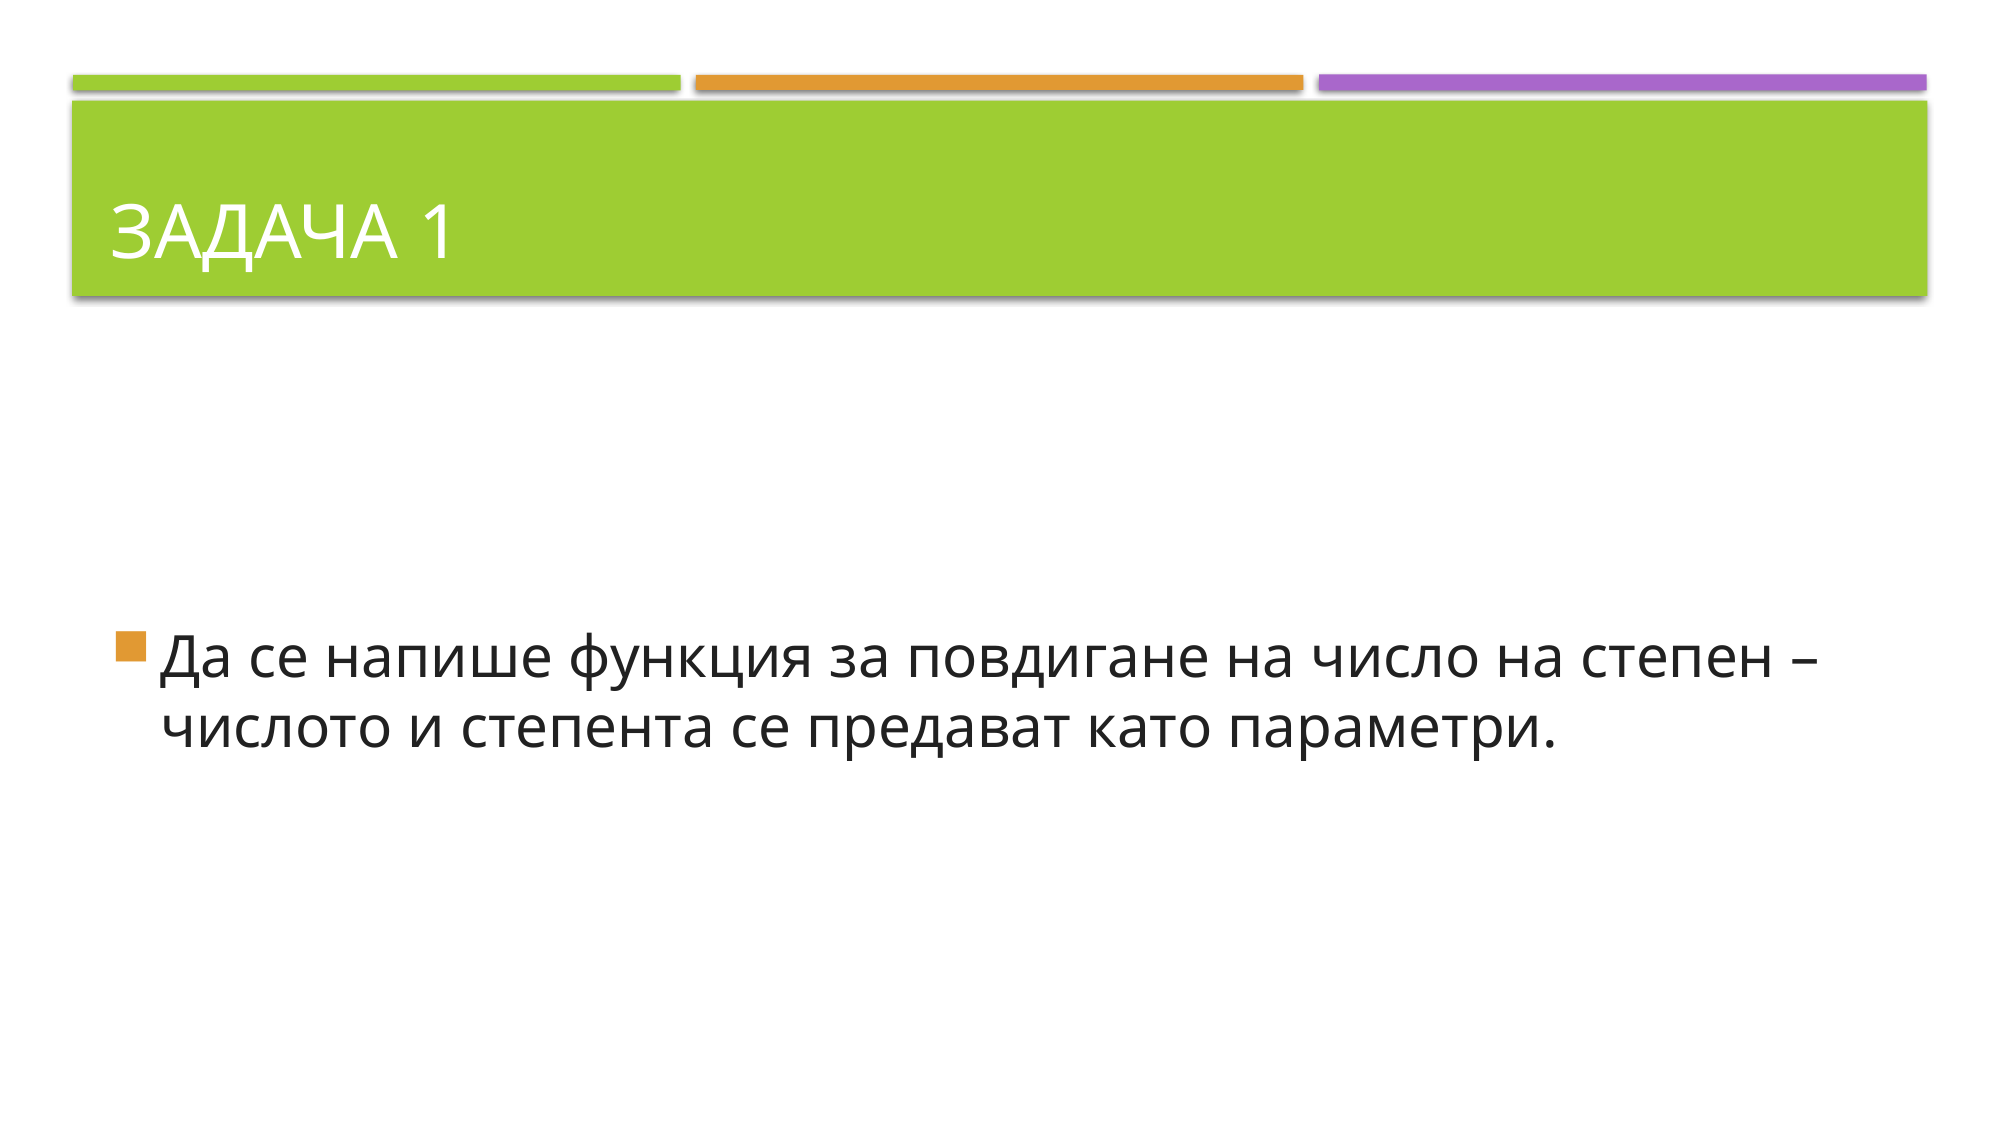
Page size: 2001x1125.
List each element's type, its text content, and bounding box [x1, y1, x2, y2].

title Задача 1 [95, 115, 1905, 282]
list Да се напише функция за повдигане на число на степен – числото и степента се предават като параметри. [95, 337, 1905, 1041]
